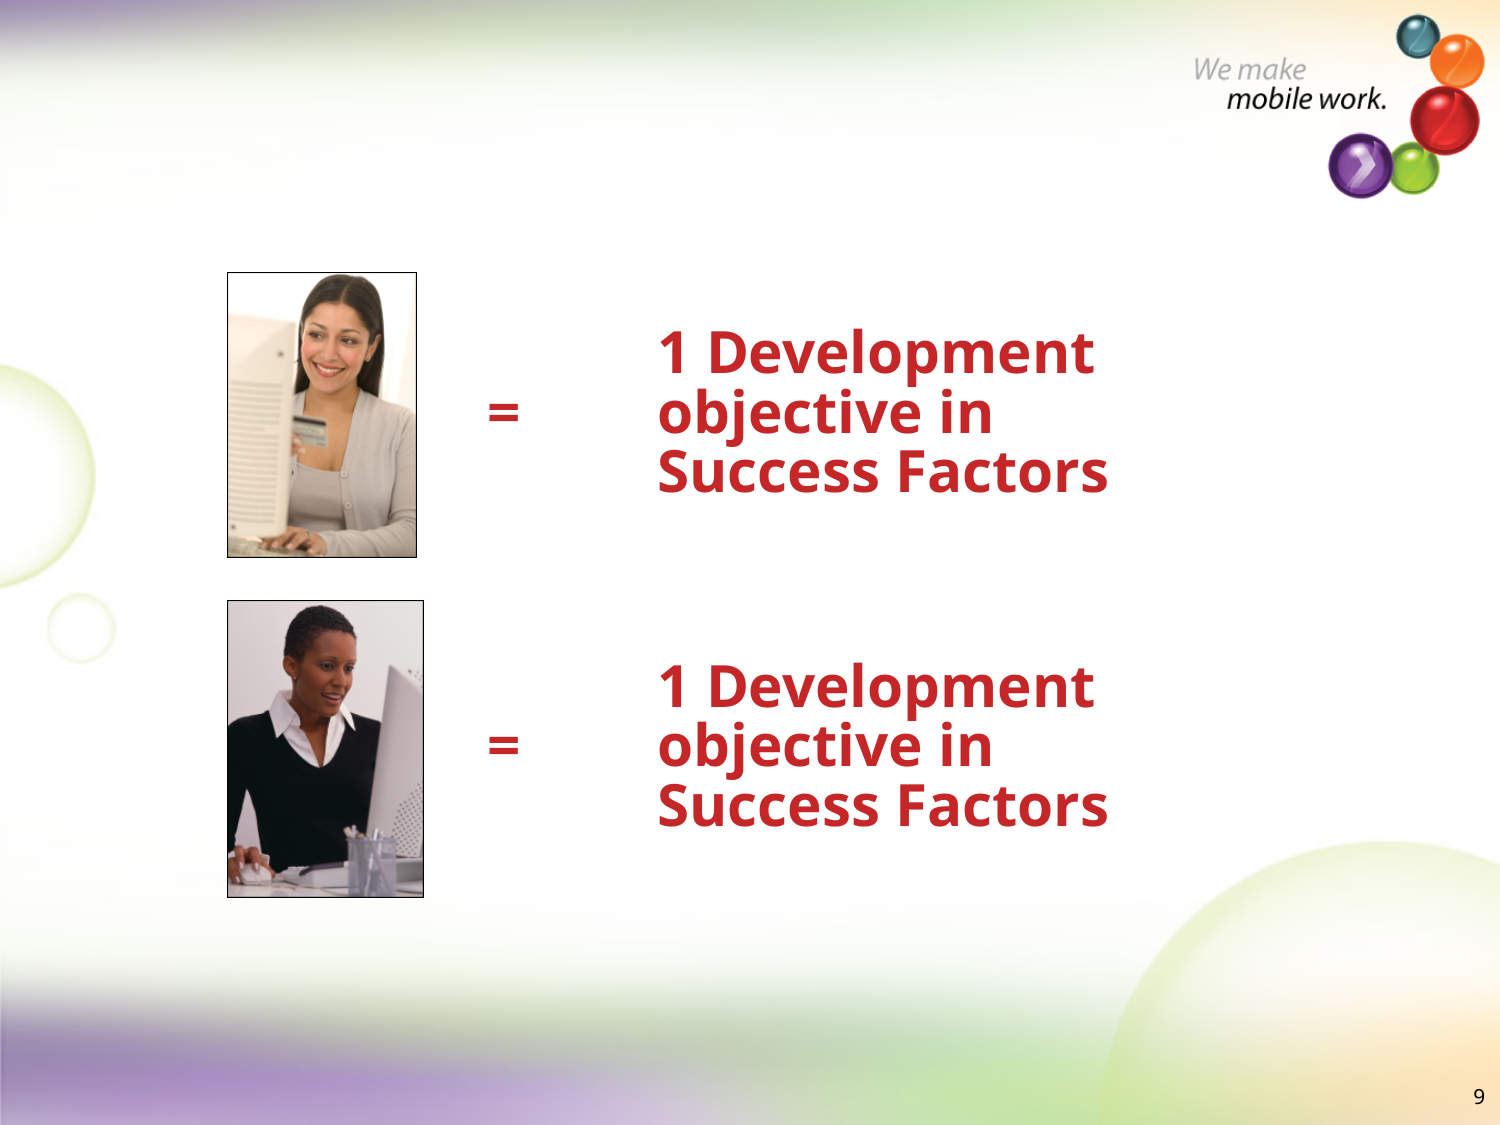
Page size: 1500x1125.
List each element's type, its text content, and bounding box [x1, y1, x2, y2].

slide_number 9 [1149, 1076, 1500, 1124]
text_box = [472, 689, 587, 809]
text_box = [472, 355, 587, 476]
picture [0, 0, 1500, 1125]
text_box 1 Development objective in Success Factors [642, 631, 1185, 867]
text_box 1 Development objective in Success Factors [642, 297, 1185, 533]
